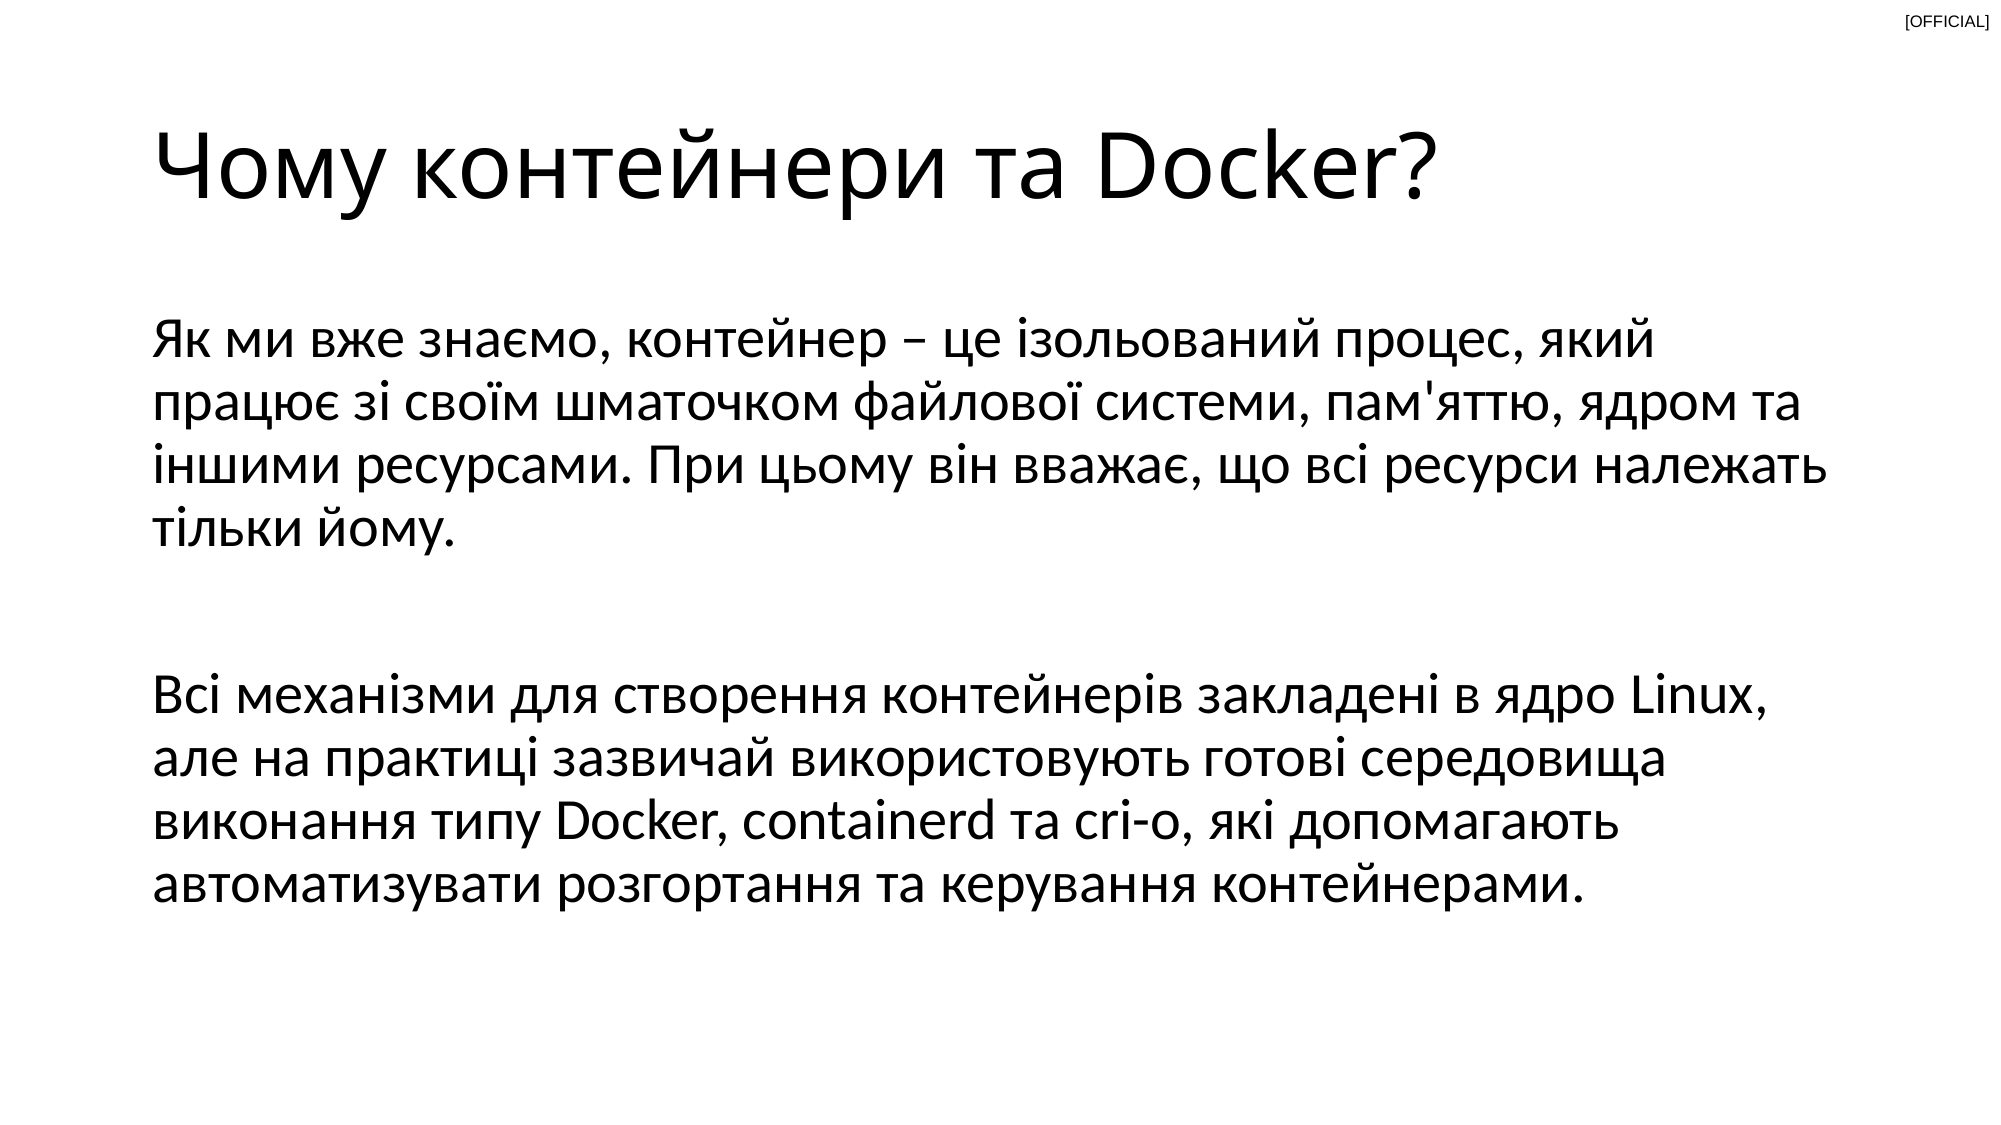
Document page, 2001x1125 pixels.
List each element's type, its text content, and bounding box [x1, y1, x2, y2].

title Чому контейнери та Docker? [137, 59, 1863, 278]
list Як ми вже знаємо, контейнер – це ізольований процес, який працює зі своїм шматочком файлової системи, пам'яттю, ядром та іншими ресурсами. При цьому він вважає, що всі ресурси належать тільки йому. Всі механізми для створення контейнерів закладені в ядро ​​Linux, але на практиці зазвичай використовують готові середовища виконання типу Docker, containerd та cri-o, які допомагають автоматизувати розгортання та керування контейнерами. [137, 299, 1863, 1014]
